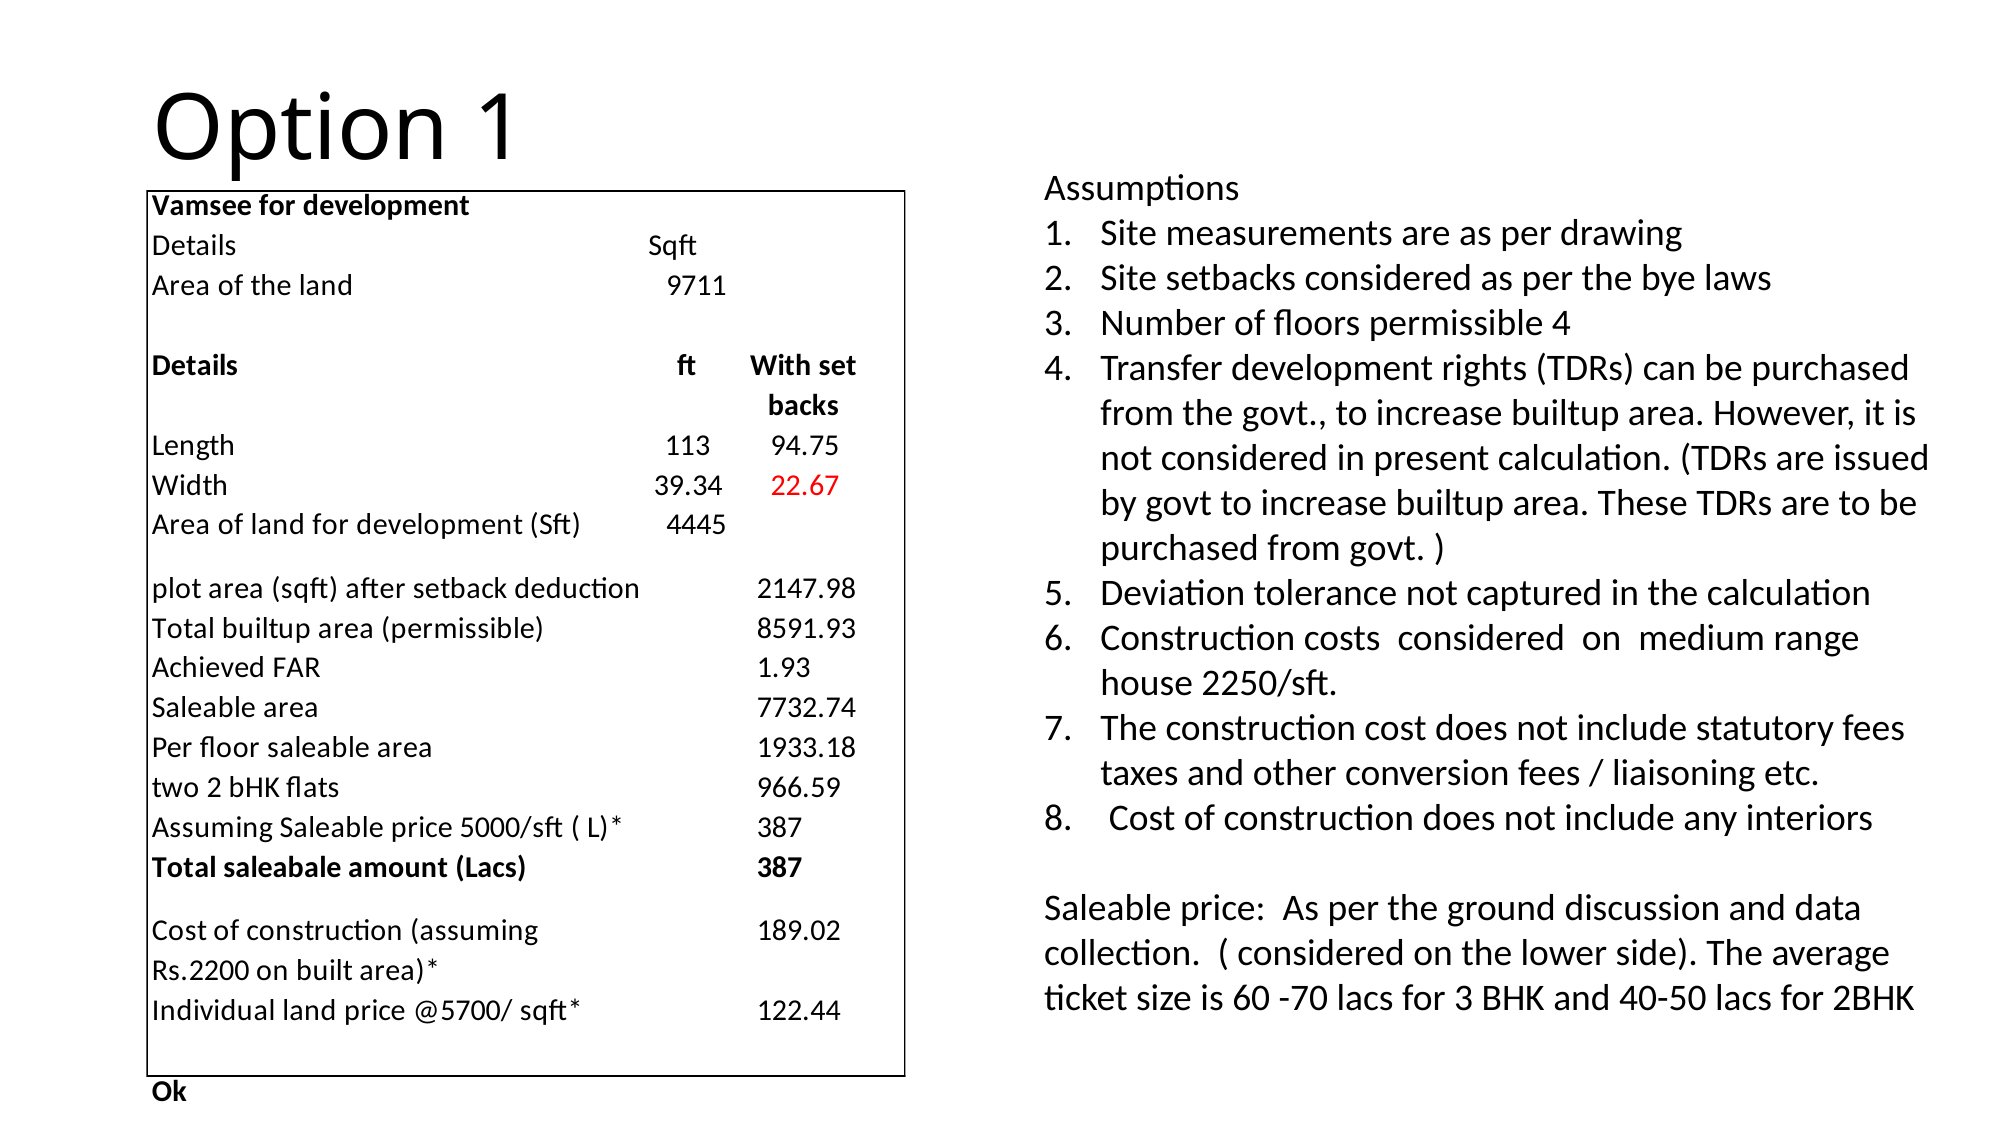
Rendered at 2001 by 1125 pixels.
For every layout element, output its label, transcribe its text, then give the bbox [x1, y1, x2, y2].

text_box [146, 190, 907, 1118]
text_box Assumptions Site measurements are as per drawing Site setbacks considered as per the bye laws Number of floors permissible 4 Transfer development rights (TDRs) can be purchased from the govt., to increase builtup area. However, it is not considered in present calculation. (TDRs are issued by govt to increase builtup area. These TDRs are to be purchased from govt. ) Deviation tolerance not captured in the calculation Construction costs considered on medium range house 2250/sft. The construction cost does not include statutory fees taxes and other conversion fees / liaisoning etc. Cost of construction does not include any interiors Saleable price: As per the ground discussion and data collection. ( considered on the lower side). The average ticket size is 60 -70 lacs for 3 BHK and 40-50 lacs for 2BHK [1029, 155, 1954, 1116]
title Option 1 [137, 59, 1863, 200]
